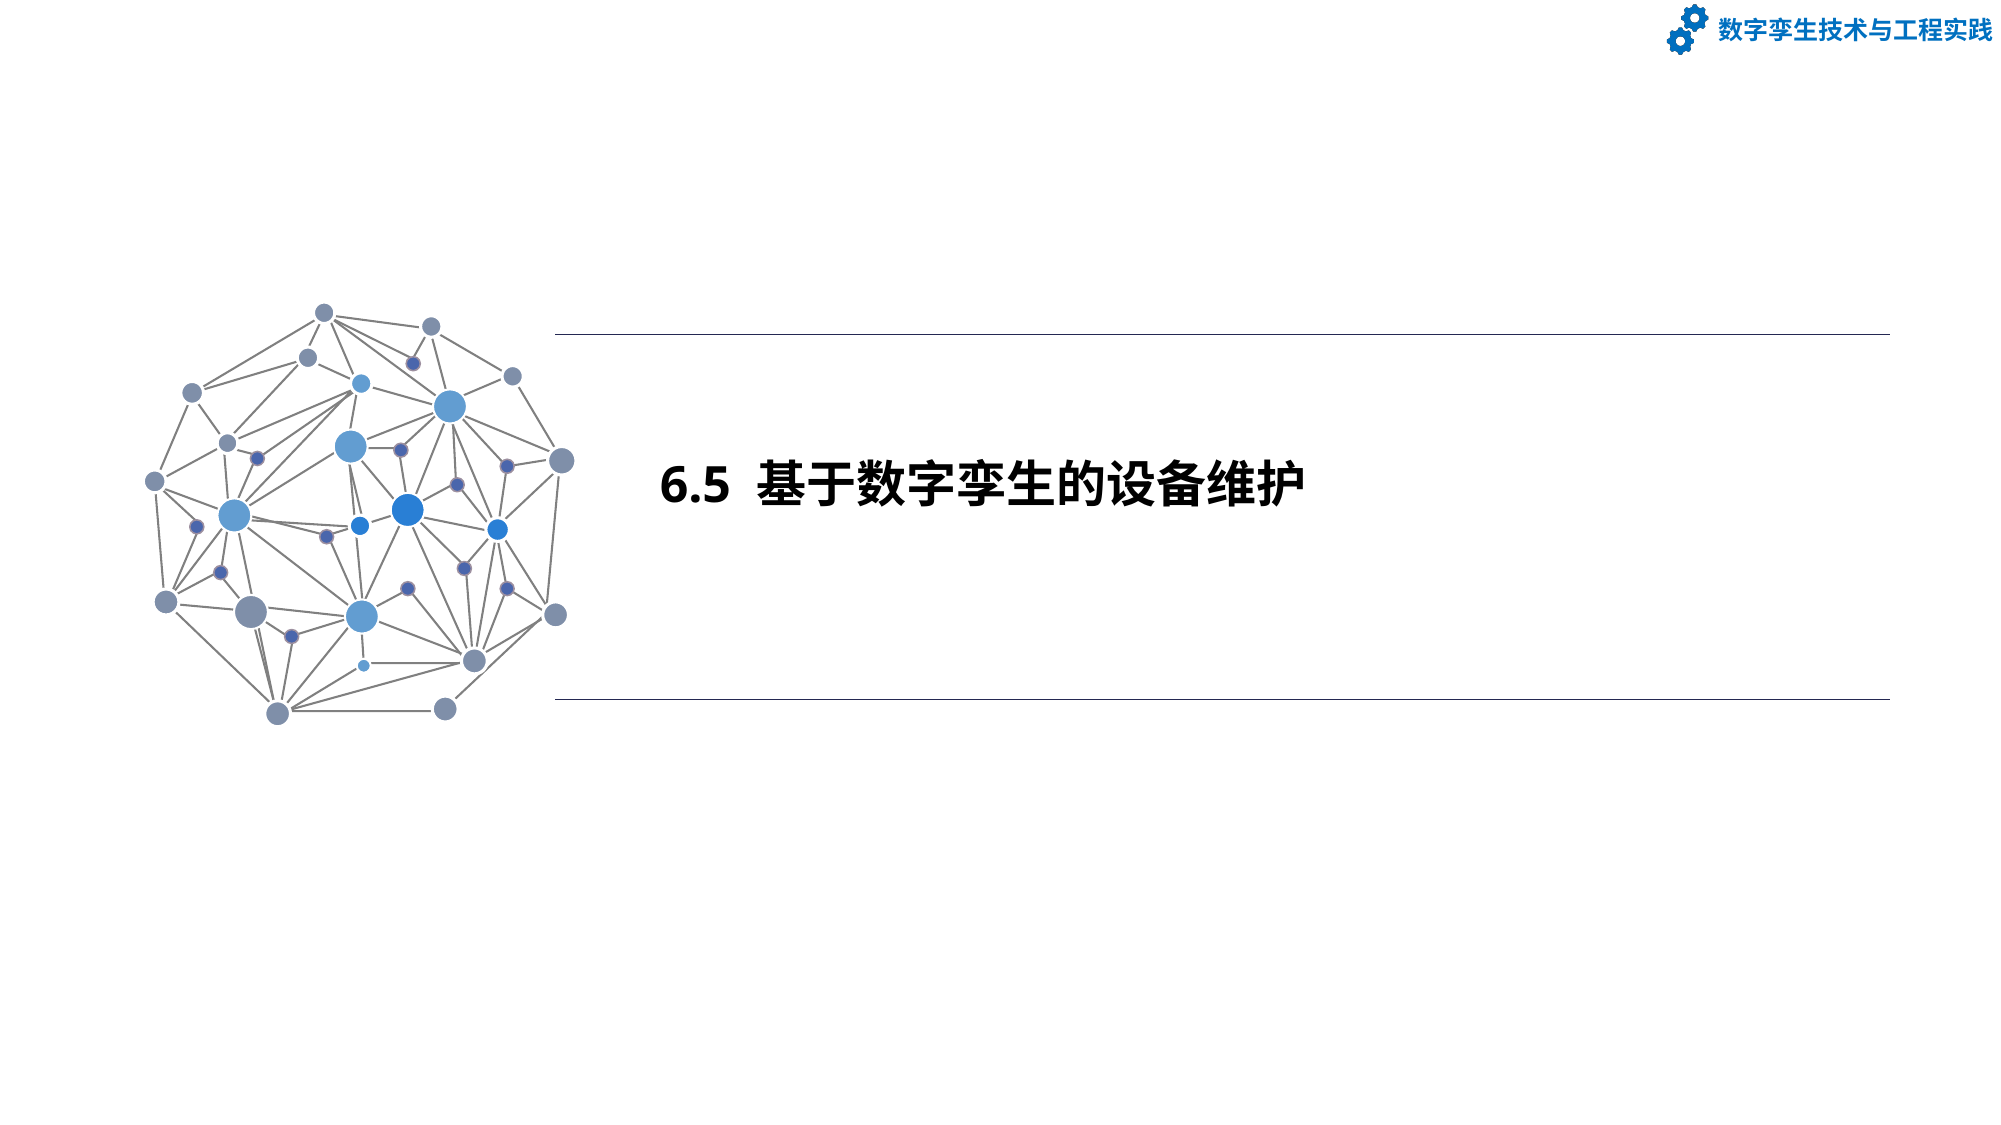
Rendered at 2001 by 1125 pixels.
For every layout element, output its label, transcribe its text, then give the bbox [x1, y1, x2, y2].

title 6.5 基于数字孪生的设备维护 [644, 332, 1890, 521]
picture [1657, 0, 1718, 60]
